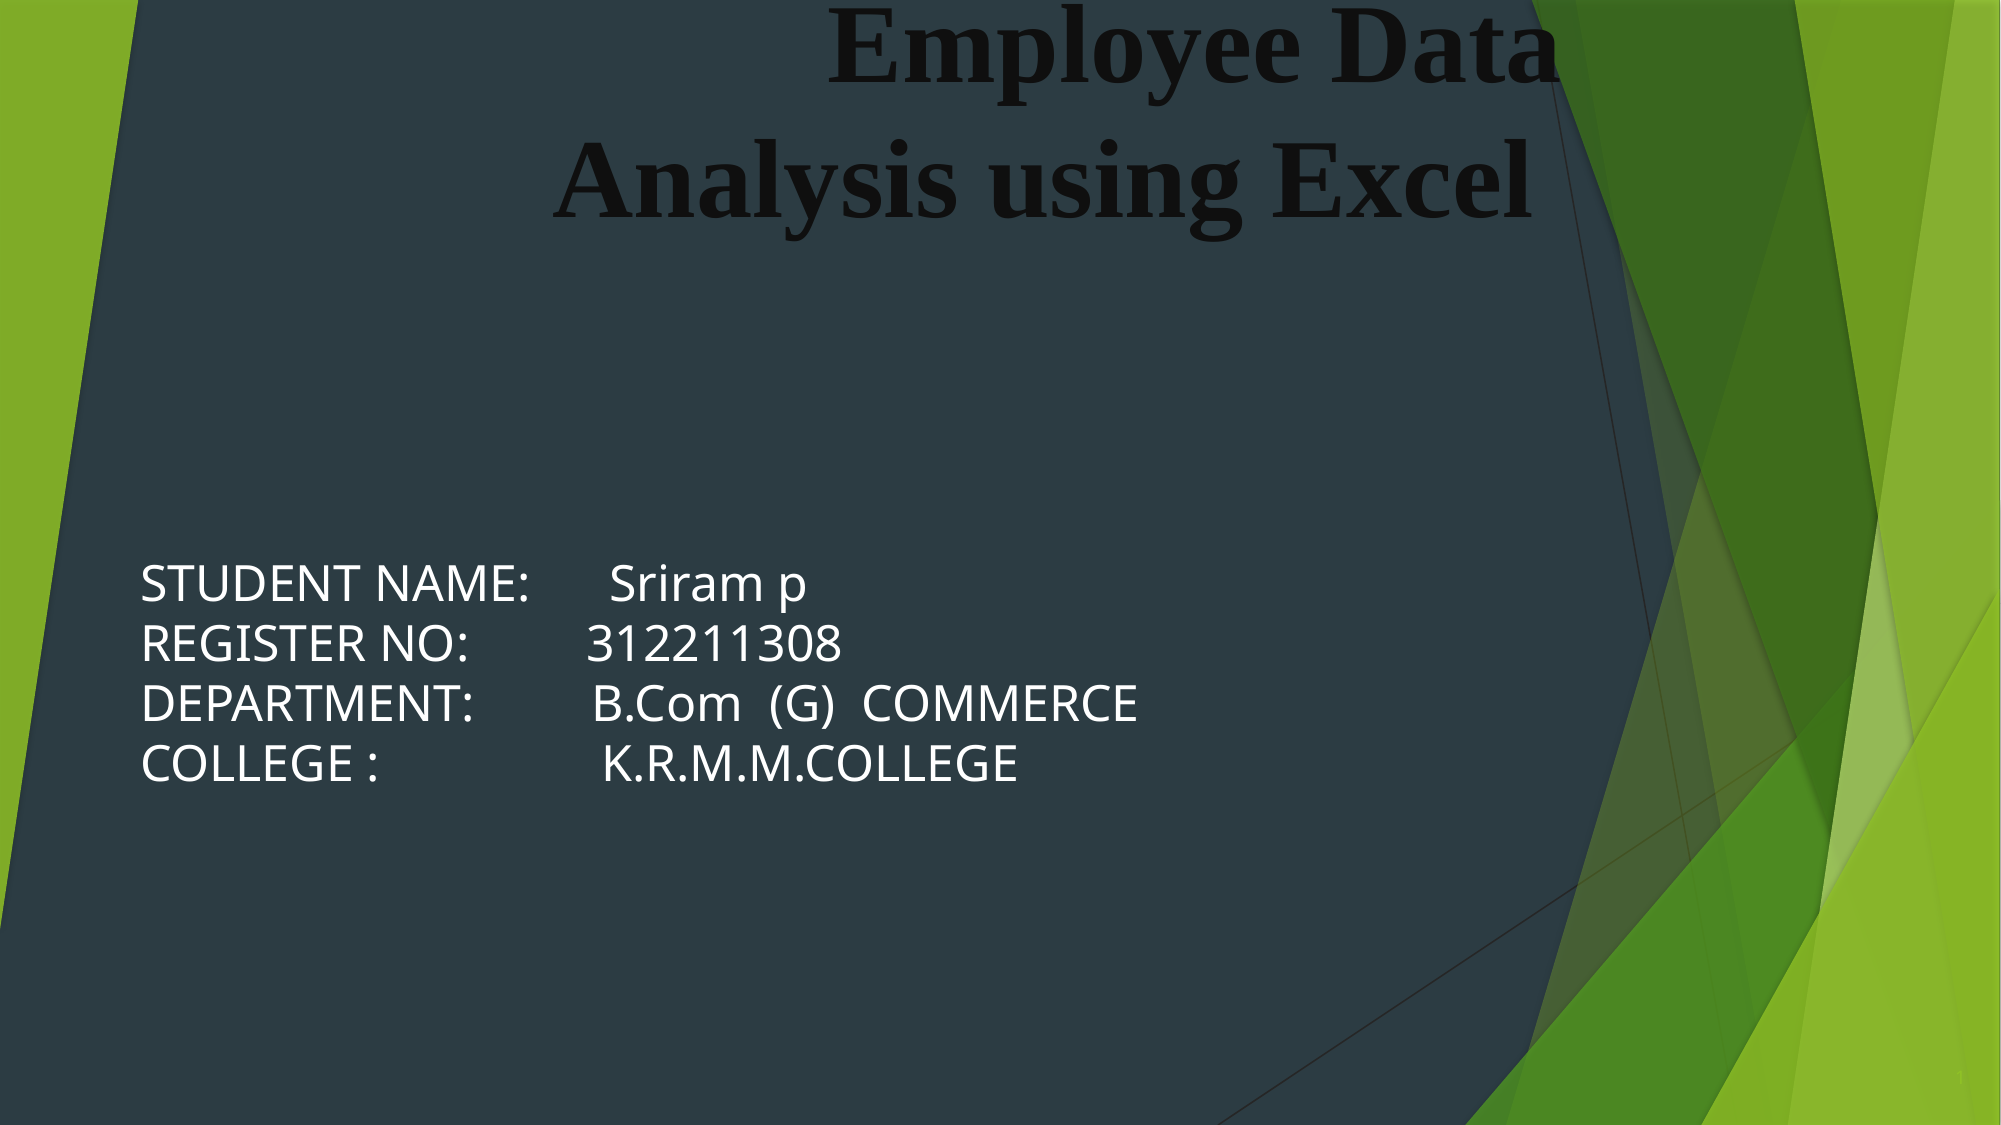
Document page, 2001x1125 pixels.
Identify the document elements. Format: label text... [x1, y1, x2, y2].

text_box STUDENT NAME: Sriram p REGISTER NO: 312211308 DEPARTMENT: B.Com (G) COMMERCE COLLEGE : K.R.M.M.COLLEGE [124, 543, 1832, 859]
title Employee Data Analysis using Excel [0, 0, 1563, 376]
slide_number 1 [1800, 750, 1966, 1125]
